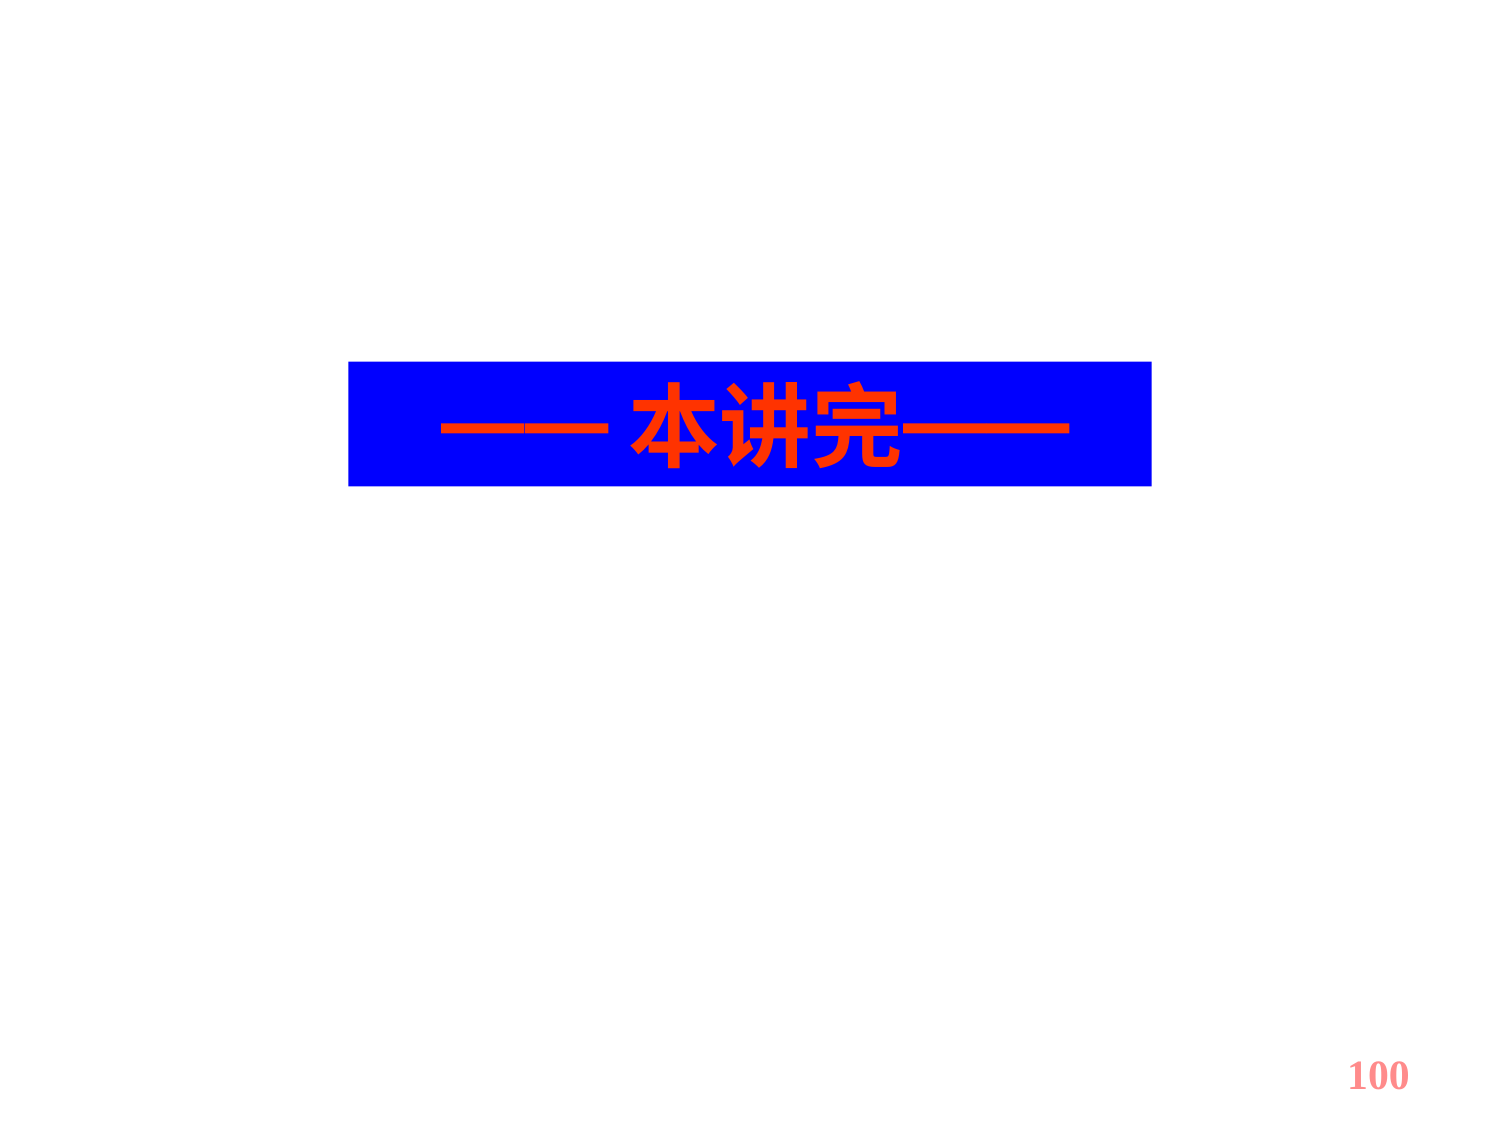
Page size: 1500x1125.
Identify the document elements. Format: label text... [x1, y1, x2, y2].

slide_number 100 [1074, 1042, 1425, 1103]
text_box ━━本讲完━━ [348, 361, 1152, 487]
